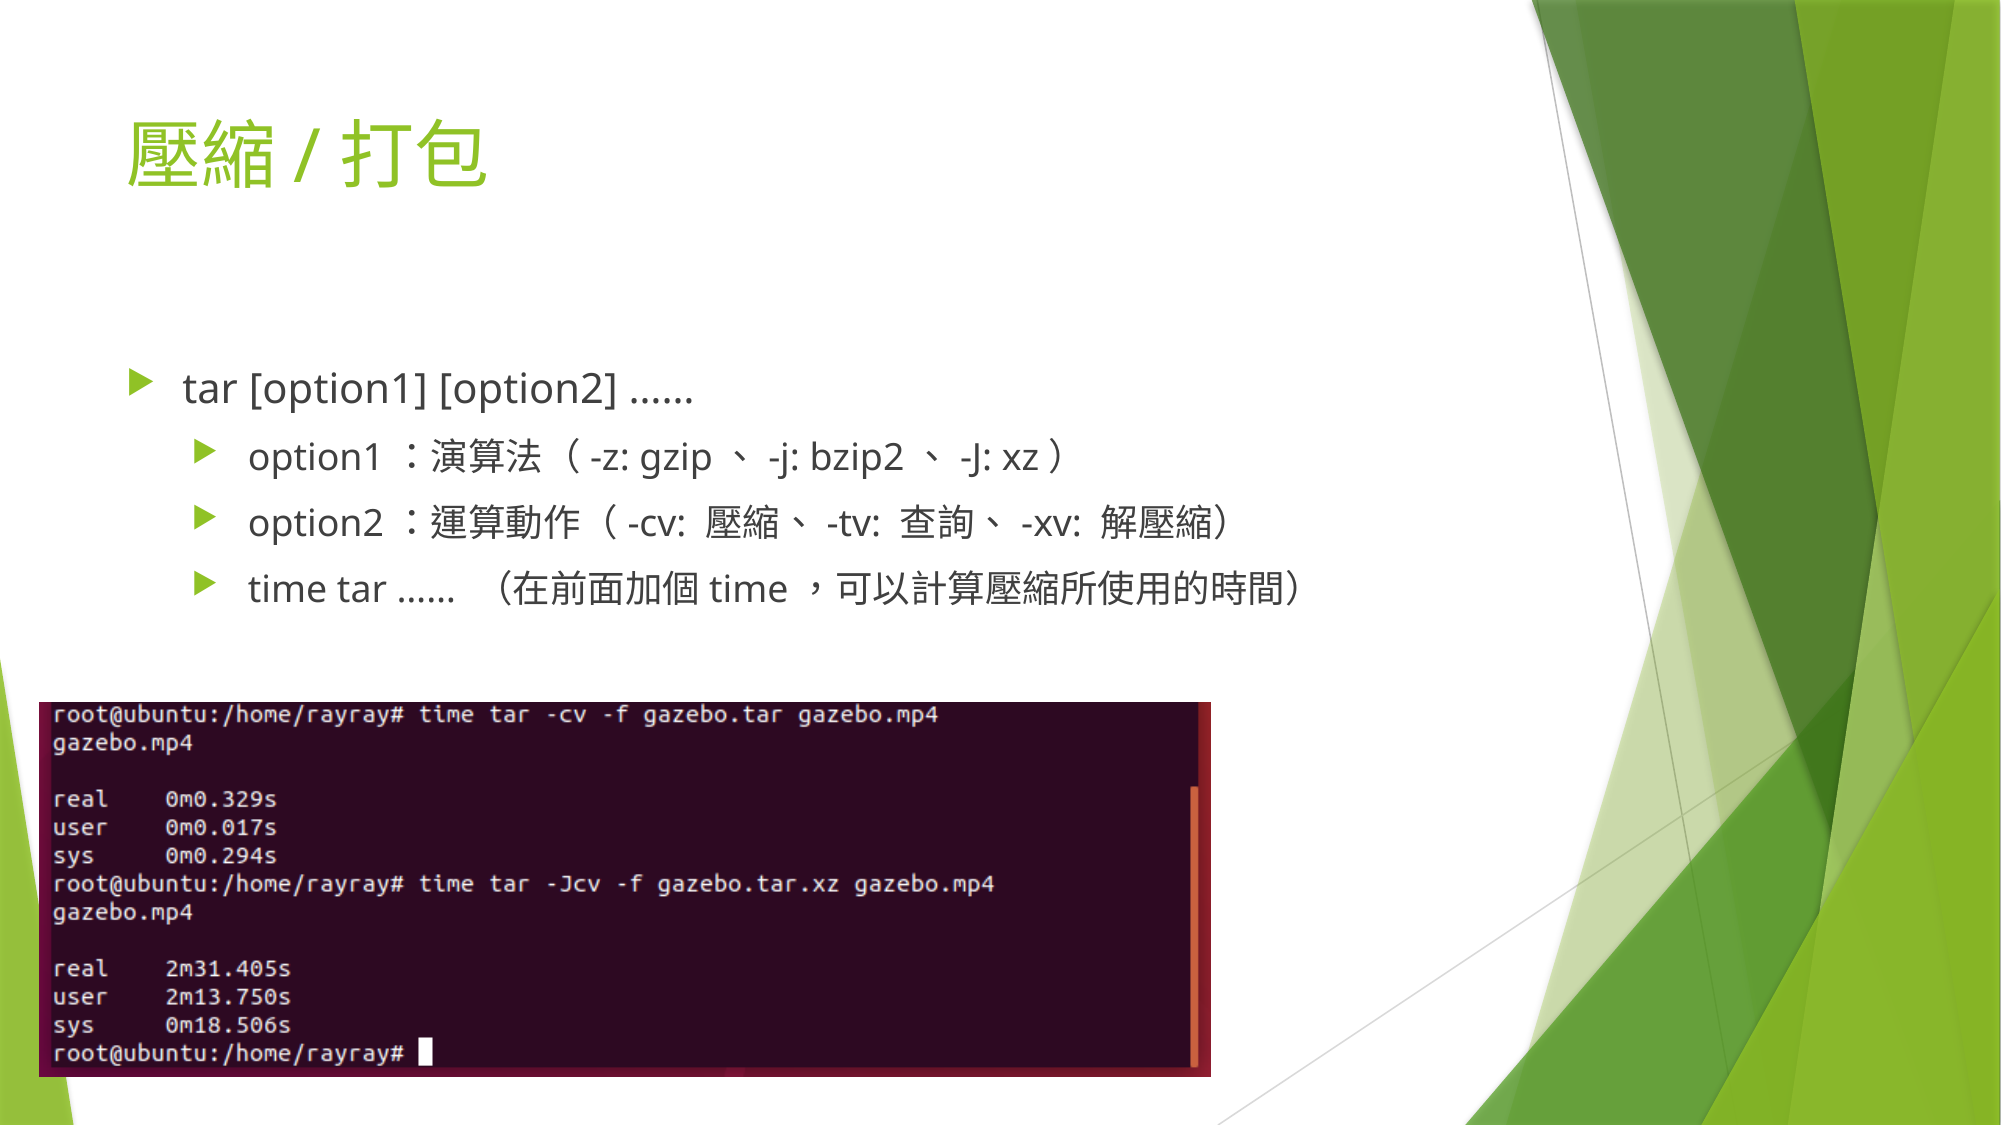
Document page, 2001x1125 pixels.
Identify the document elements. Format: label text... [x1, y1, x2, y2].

list tar [option1] [option2] …… option1：演算法（-z: gzip、-j: bzip2、-J: xz） option2：運算動作（-cv: 壓縮、-tv: 查詢、-xv: 解壓縮） time tar …… （在前面加個time，可以計算壓縮所使用的時間） [111, 354, 1522, 992]
title 壓縮/打包 [111, 99, 1522, 317]
picture [38, 702, 1212, 1077]
